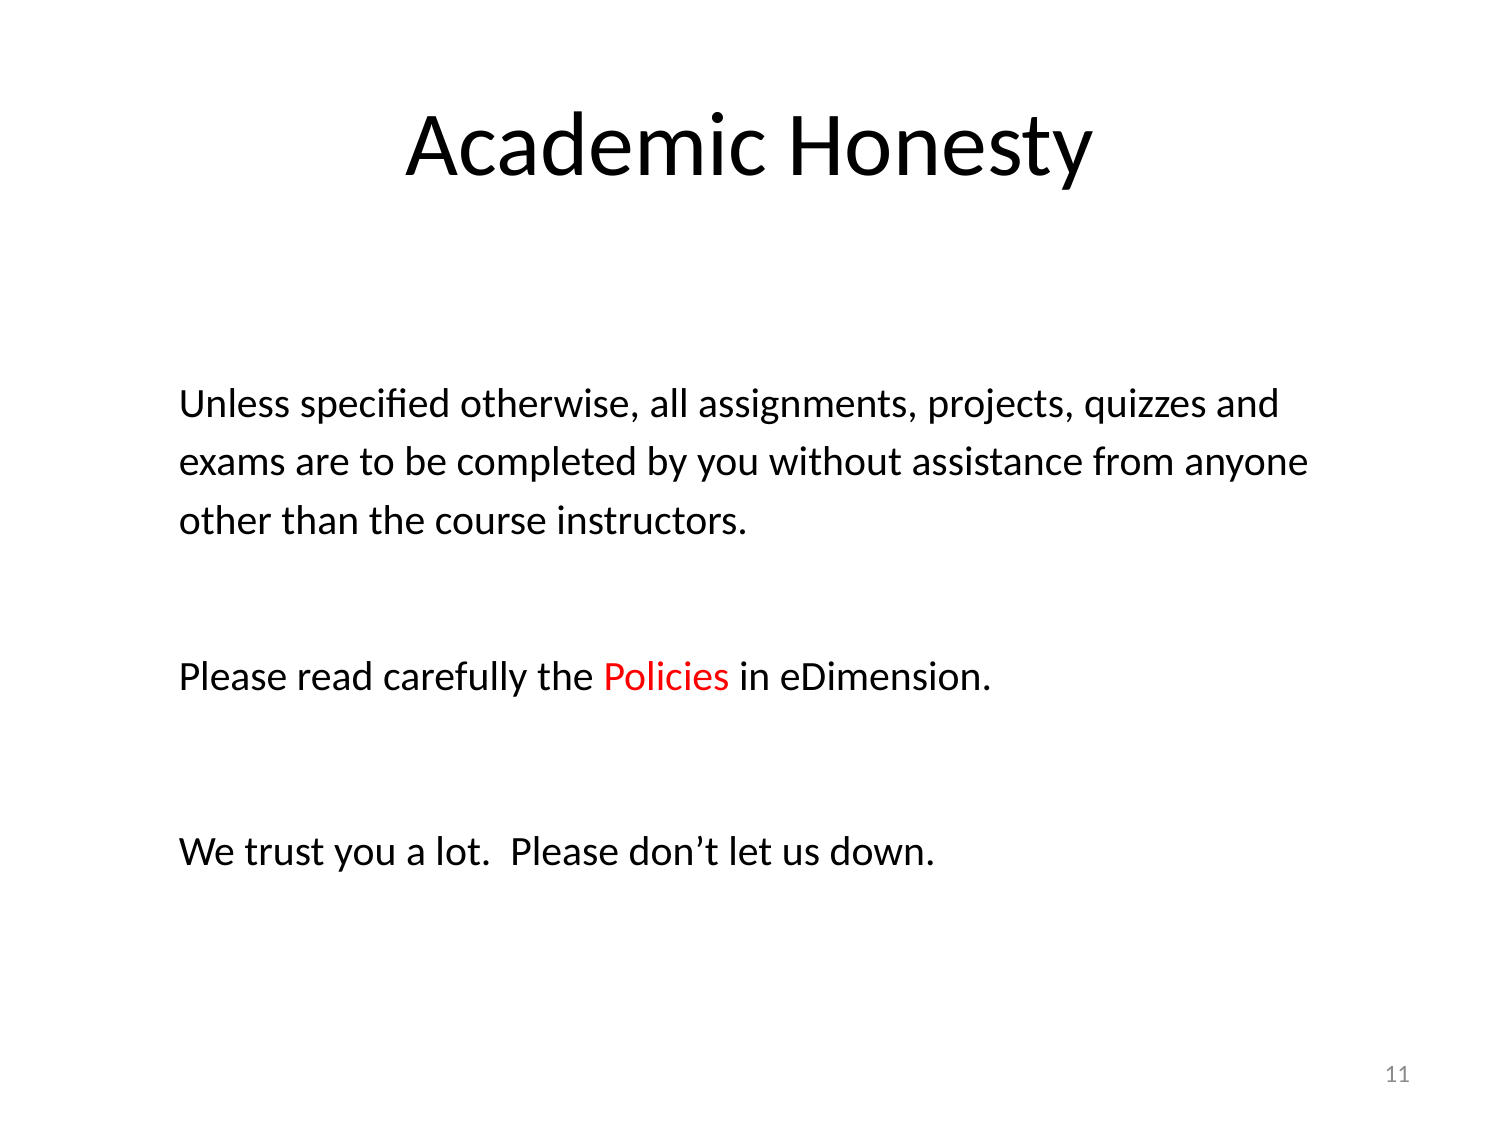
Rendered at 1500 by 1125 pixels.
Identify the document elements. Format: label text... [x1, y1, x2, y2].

title Academic Honesty [75, 45, 1425, 233]
text_box Please read carefully the Policies in eDimension. We trust you a lot. Please don’t let us down. [163, 633, 1159, 882]
text_box Unless specified otherwise, all assignments, projects, quizzes and exams are to be completed by you without assistance from anyone other than the course instructors. [163, 360, 1336, 550]
slide_number 11 [1074, 1042, 1425, 1103]
